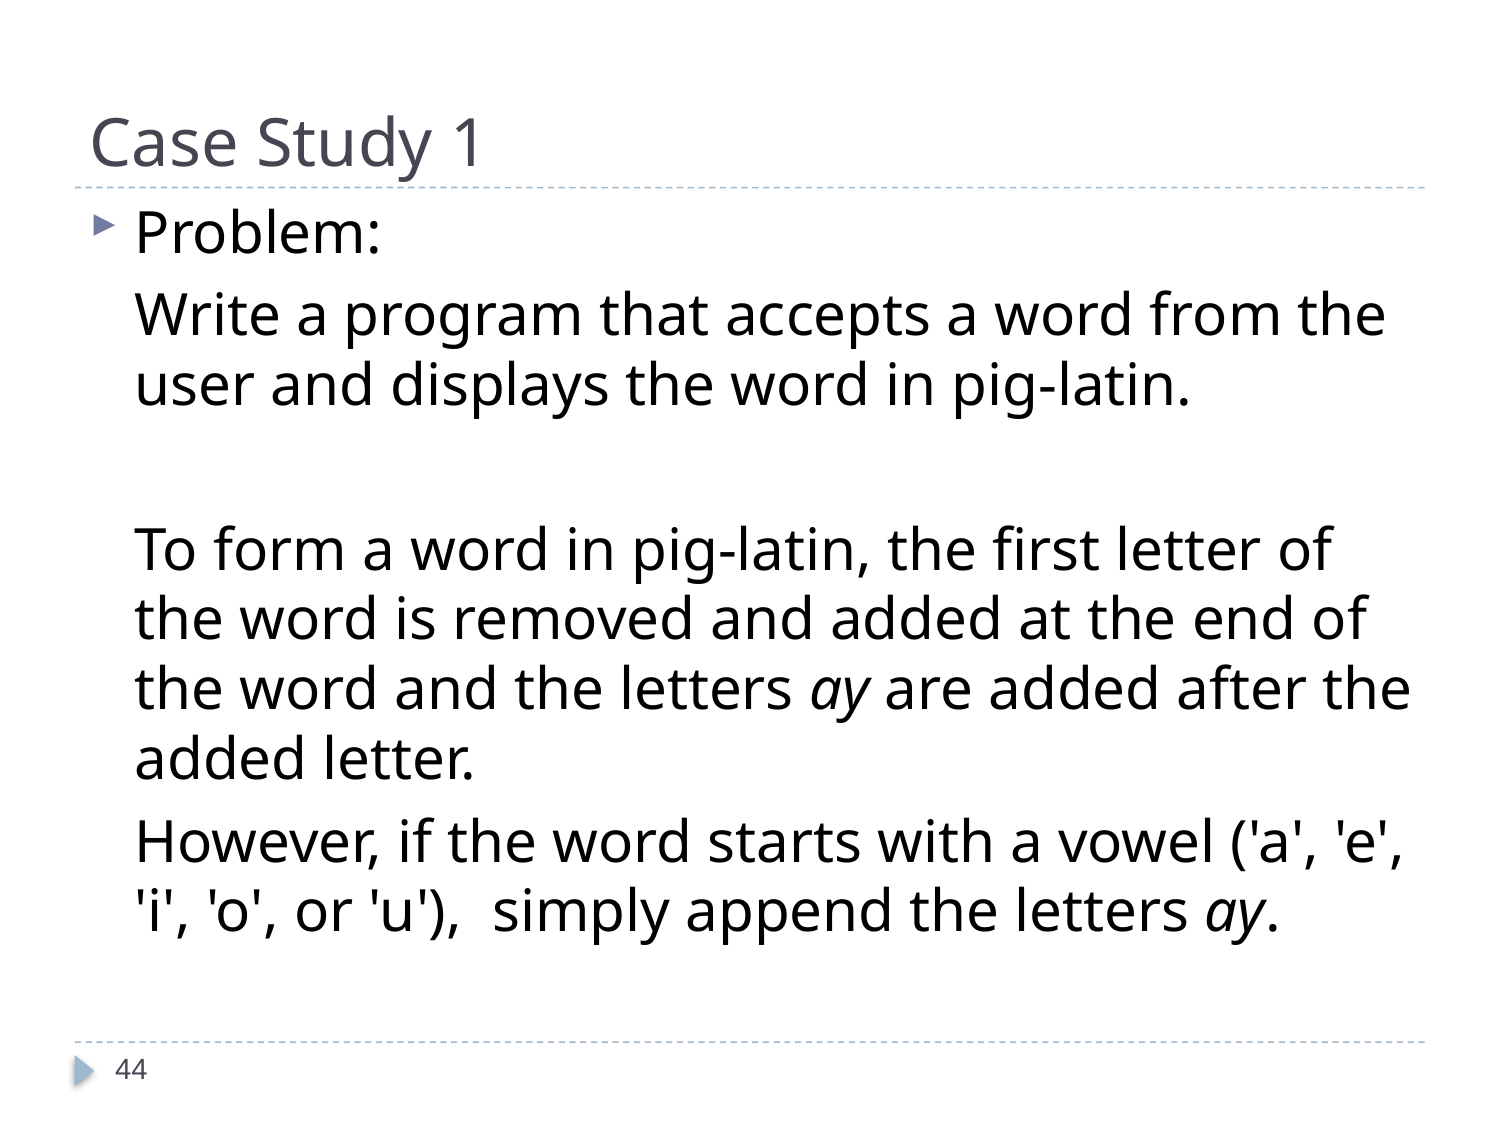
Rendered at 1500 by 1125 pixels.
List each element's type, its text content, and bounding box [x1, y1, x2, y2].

slide_number 44 [100, 1042, 426, 1103]
title Case Study 1 [75, 24, 1425, 187]
list Problem: Write a program that accepts a word from the user and displays the word in pig-latin. To form a word in pig-latin, the first letter of the word is removed and added at the end of the word and the letters ay are added after the added letter. However, if the word starts with a vowel ('a', 'e', 'i', 'o', or 'u'), simply append the letters ay. [75, 187, 1450, 1050]
